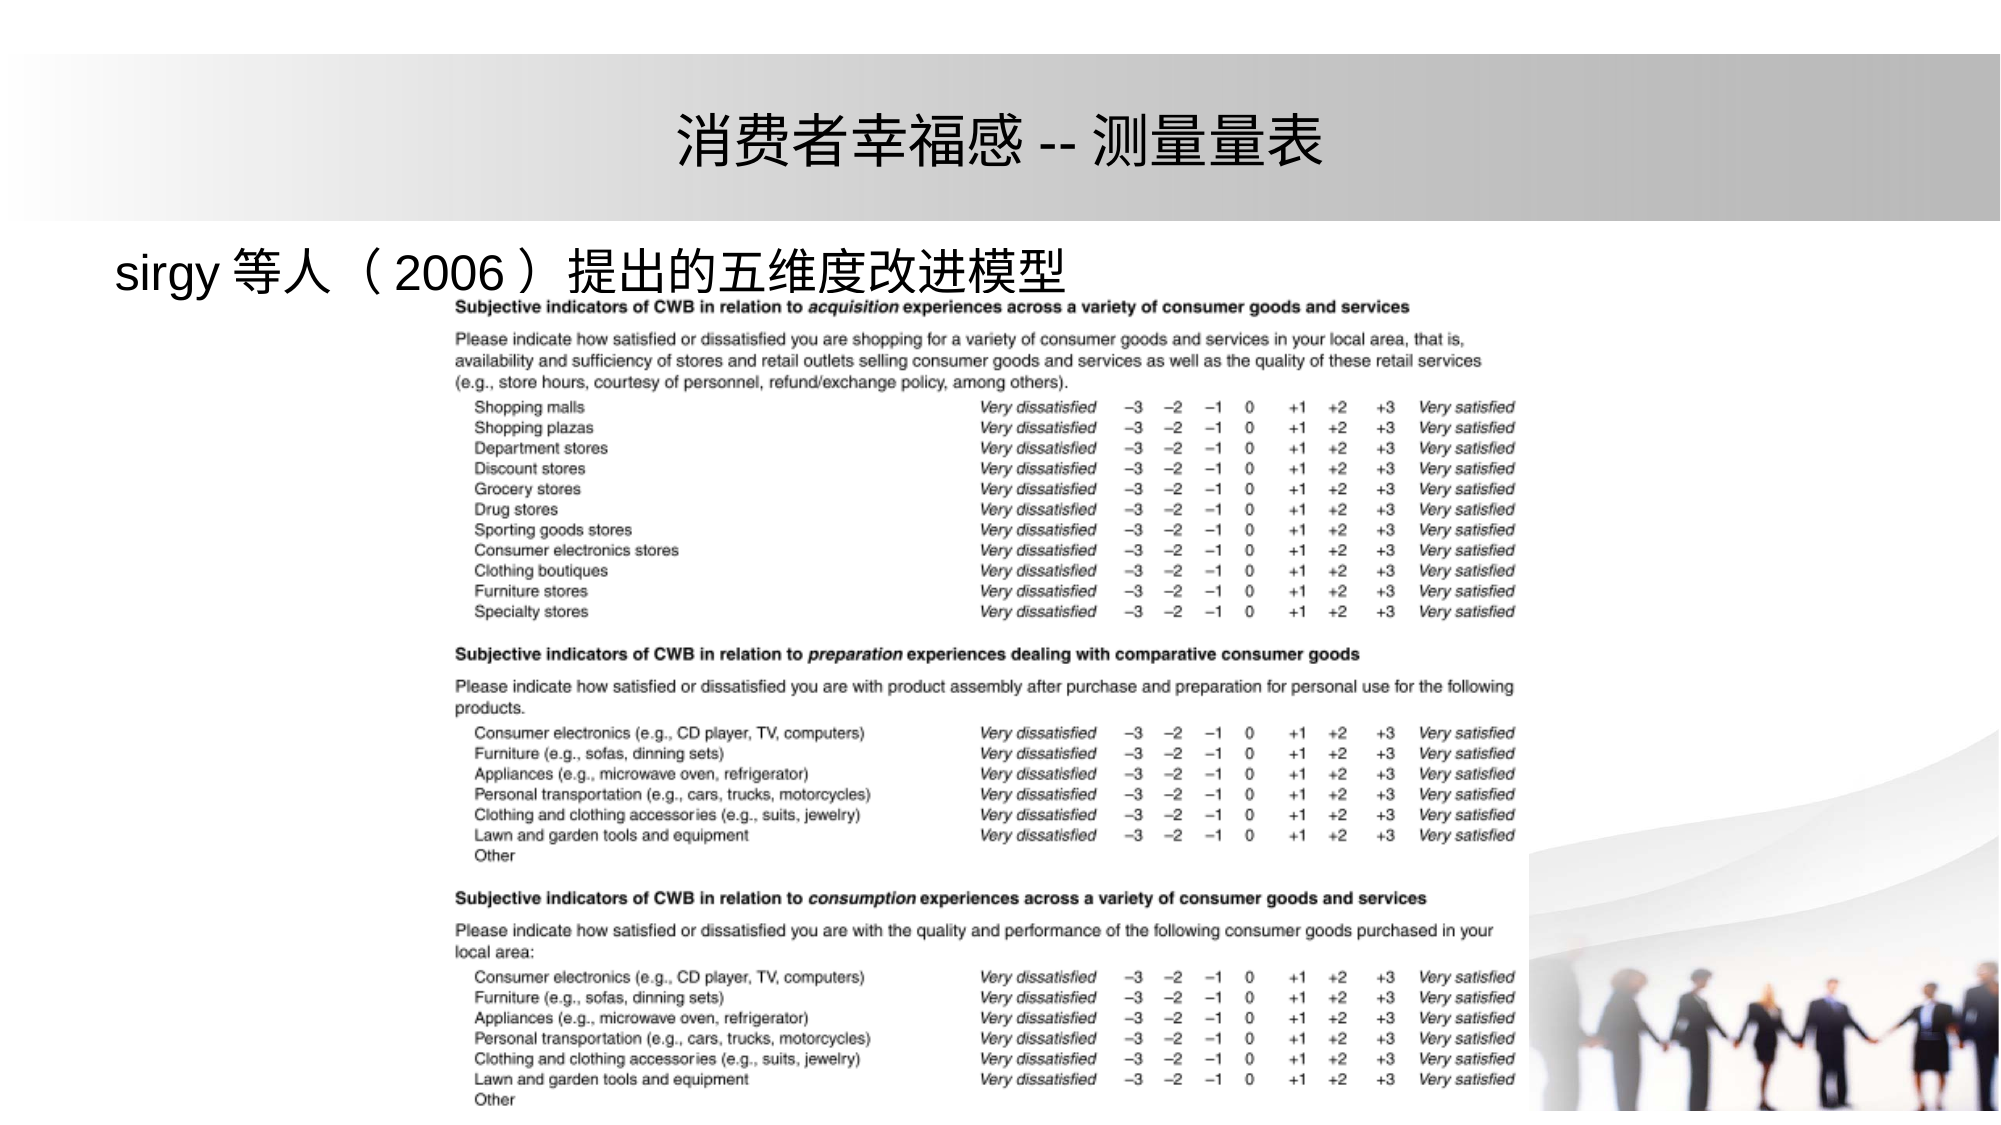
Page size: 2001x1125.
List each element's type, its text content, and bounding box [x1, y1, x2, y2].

title 消费者幸福感--测量量表 [99, 44, 1901, 232]
list sirgy等人（2006）提出的五维度改进模型 [99, 232, 1901, 976]
picture [448, 293, 1999, 1115]
